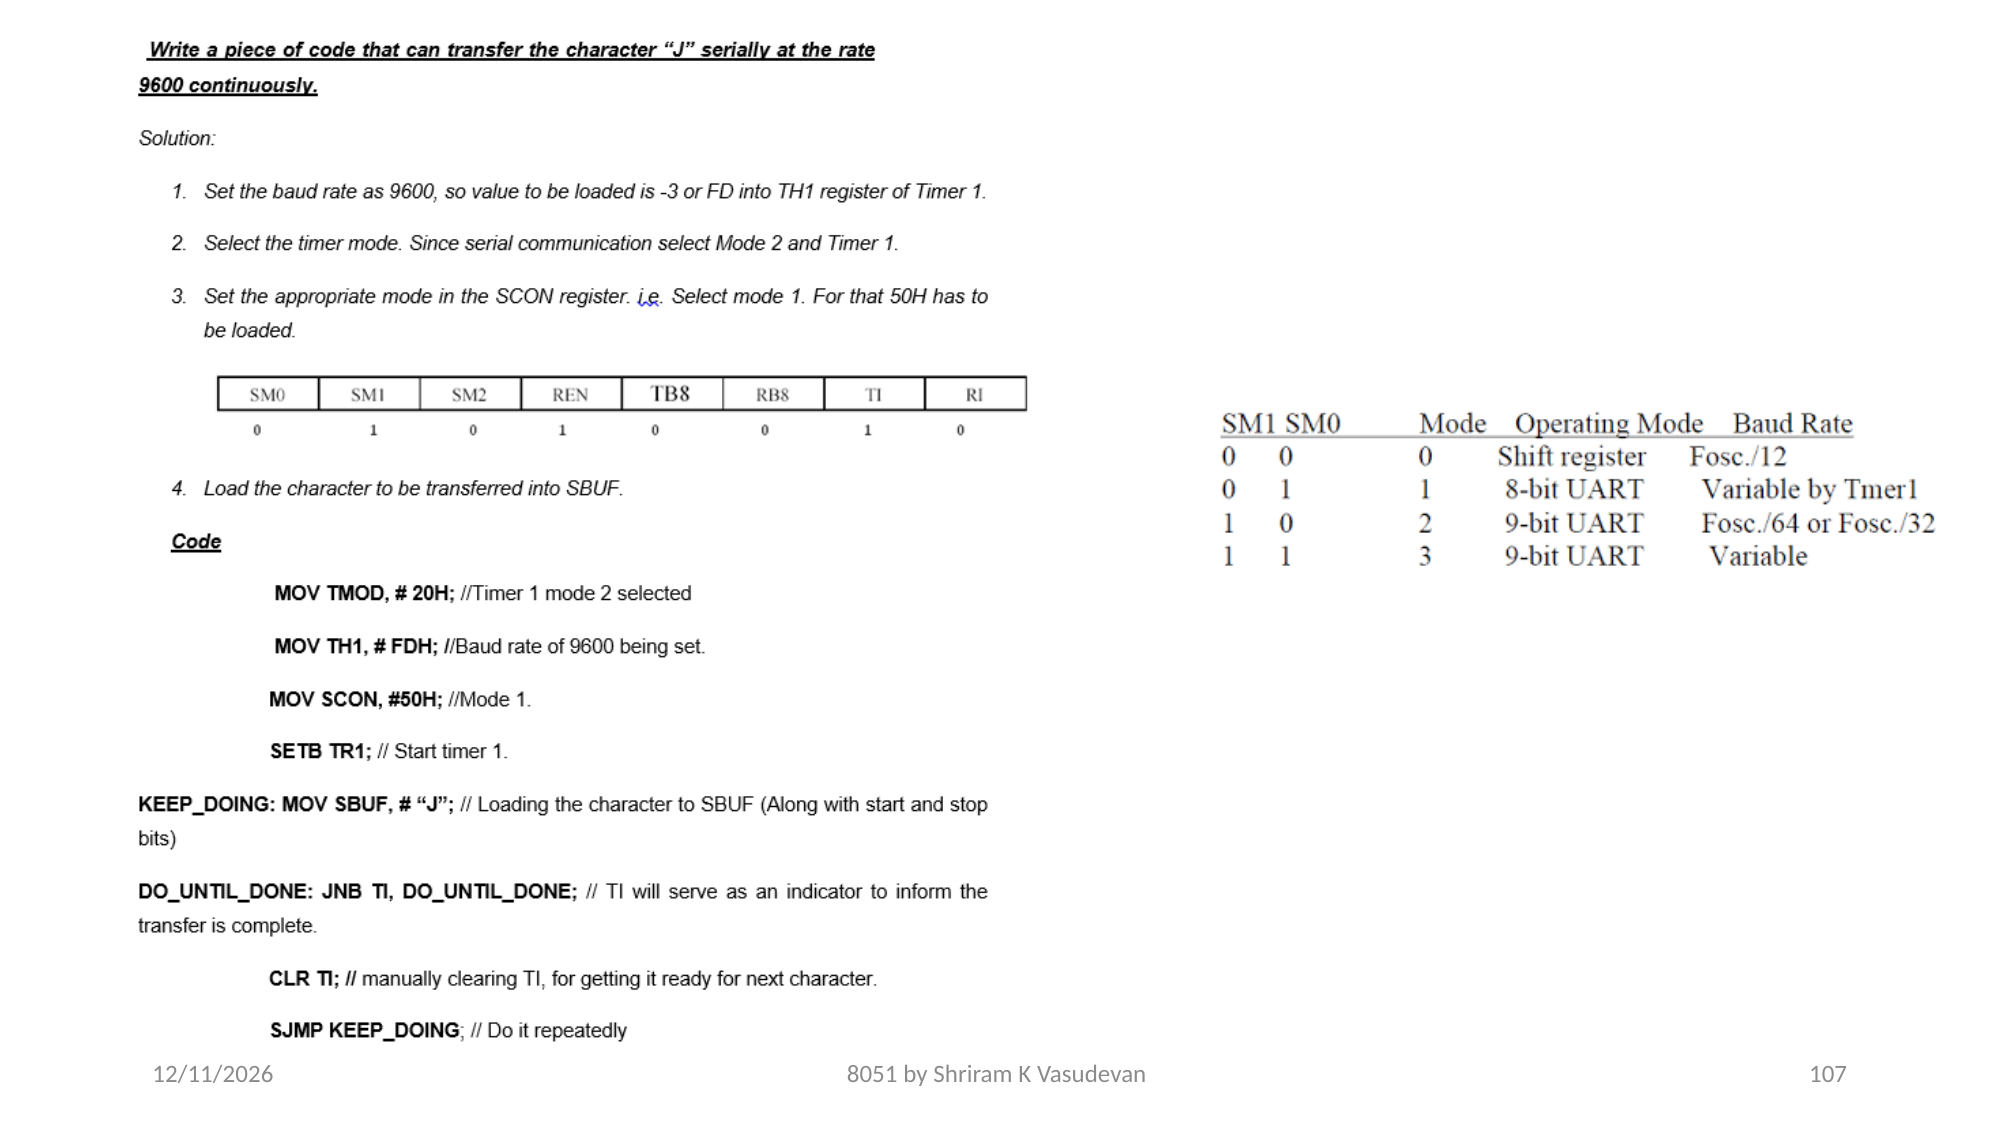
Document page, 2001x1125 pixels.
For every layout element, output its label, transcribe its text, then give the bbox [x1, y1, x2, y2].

footer 8051 by Shriram K Vasudevan [662, 1042, 1338, 1103]
picture [1213, 407, 1942, 577]
slide_number 107 [1412, 1042, 1863, 1103]
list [122, 31, 1076, 1043]
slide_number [137, 1043, 588, 1103]
